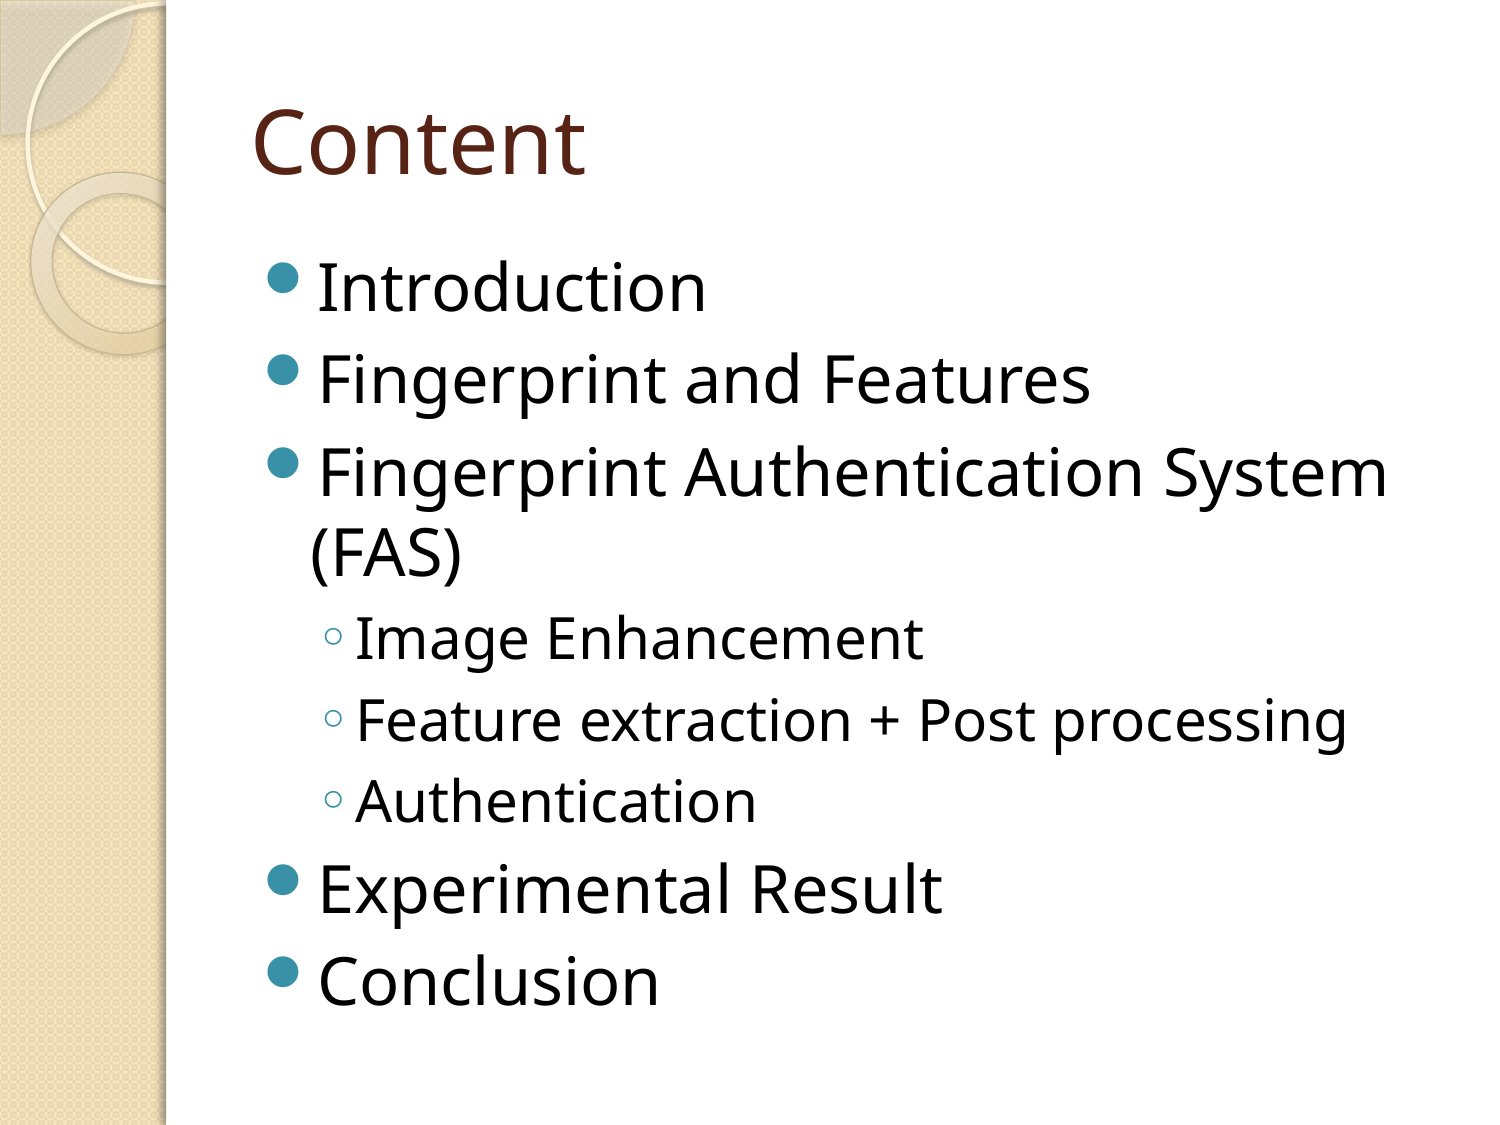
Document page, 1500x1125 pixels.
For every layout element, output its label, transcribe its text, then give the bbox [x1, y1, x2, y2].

list Introduction Fingerprint and Features Fingerprint Authentication System (FAS) Image Enhancement Feature extraction + Post processing Authentication Experimental Result Conclusion [235, 237, 1466, 1025]
title Content [235, 45, 1466, 233]
